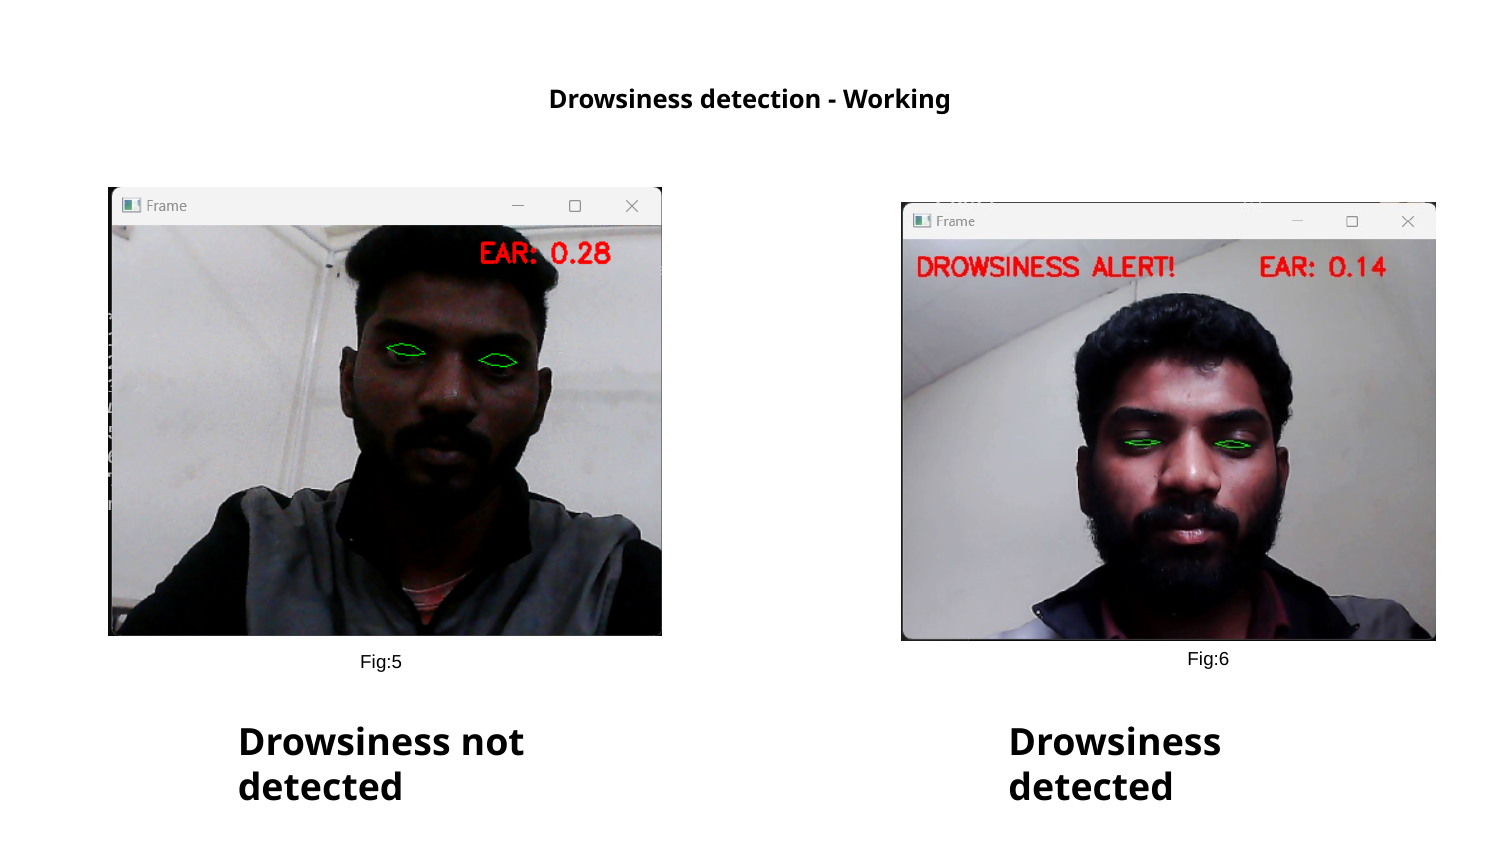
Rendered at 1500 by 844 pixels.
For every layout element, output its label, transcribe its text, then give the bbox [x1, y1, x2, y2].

picture [107, 187, 662, 637]
text_box Fig:6 [1138, 650, 1279, 670]
text_box Fig:5 [311, 649, 451, 673]
title Drowsiness detection - Working [75, 67, 1425, 129]
picture [900, 202, 1436, 641]
text_box Drowsiness not detected [222, 702, 612, 823]
text_box Drowsiness detected [993, 702, 1383, 823]
